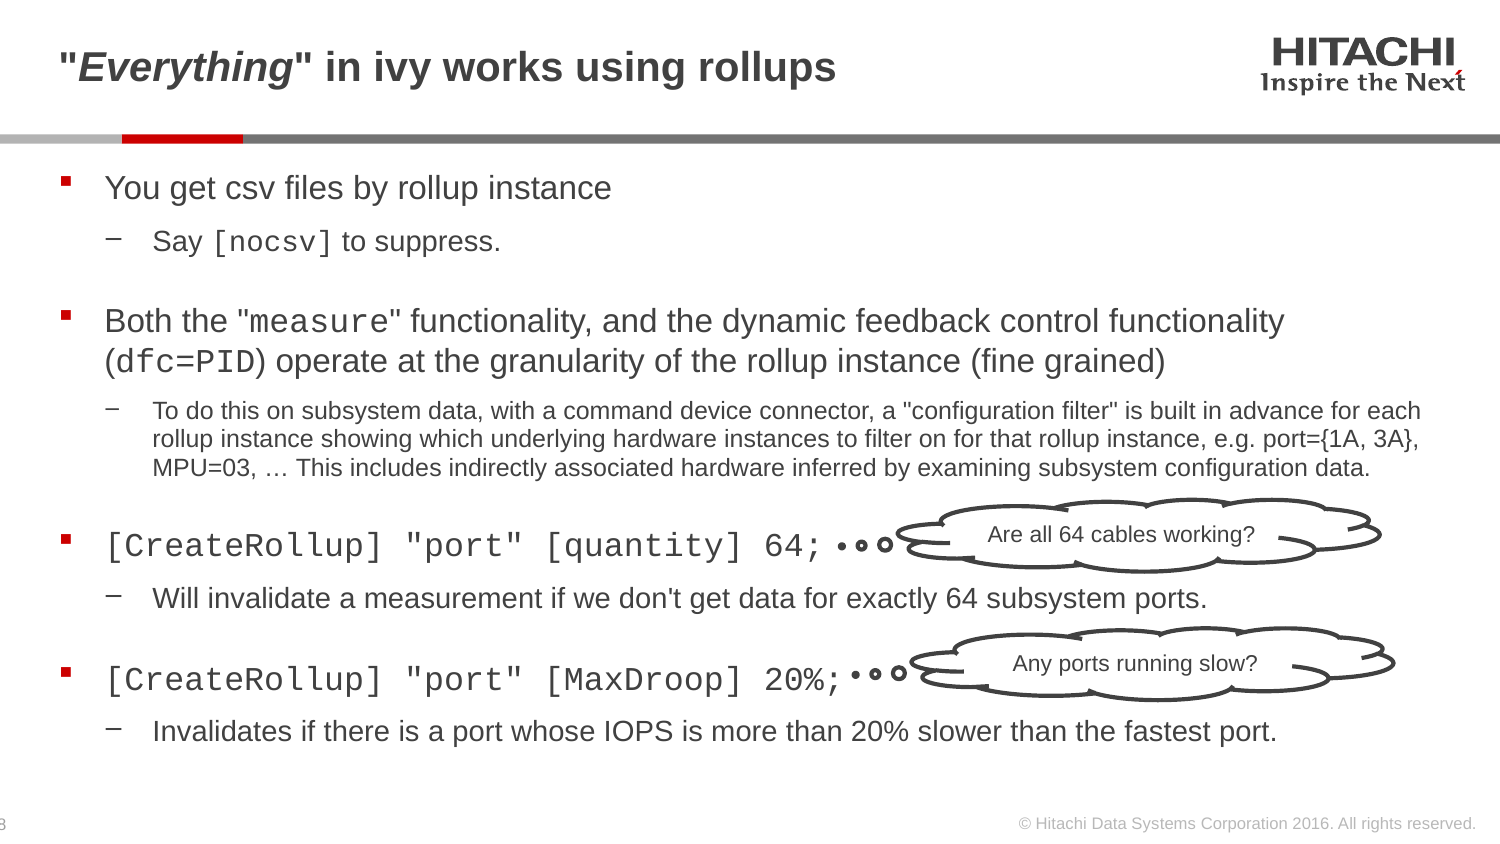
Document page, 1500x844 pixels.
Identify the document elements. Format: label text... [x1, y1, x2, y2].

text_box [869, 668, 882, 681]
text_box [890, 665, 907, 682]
text_box Any ports running slow? [909, 626, 1396, 703]
text_box Are all 64 cables working? [895, 497, 1382, 574]
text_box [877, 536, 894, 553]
title "Everything" in ivy works using rollups [43, 8, 1200, 129]
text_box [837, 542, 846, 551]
list You get csv files by rollup instance Say [nocsv] to suppress. Both the "measure" functionality, and the dynamic feedback control functionality (dfc=PID) operate at the granularity of the rollup instance (fine grained) To do this on subsystem data, with a command device connector, a "configuration filter" is built in advance for each rollup instance showing which underlying hardware instances to filter on for that rollup instance, e.g. port={1A, 3A}, MPU=03, … This includes indirectly associated hardware inferred by examining subsystem configuration data. [CreateRollup] "port" [quantity] 64; Will invalidate a measurement if we don't get data for exactly 64 subsystem ports. [CreateRollup] "port" [MaxDroop] 20%; Invalidates if there is a port whose IOPS is more than 20% slower than the fastest port. [43, 158, 1452, 767]
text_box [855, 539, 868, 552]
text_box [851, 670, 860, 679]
